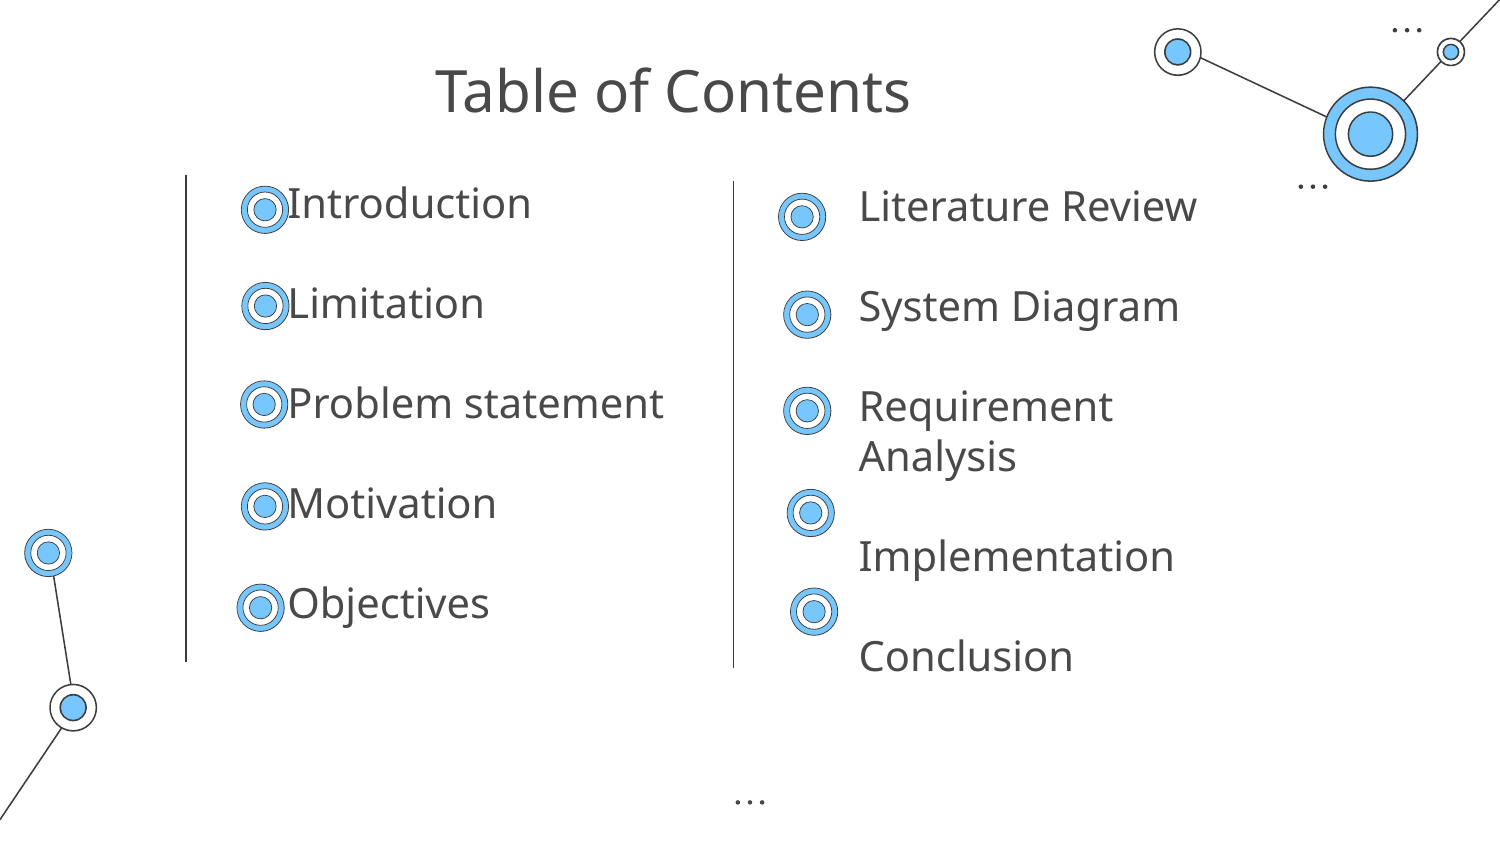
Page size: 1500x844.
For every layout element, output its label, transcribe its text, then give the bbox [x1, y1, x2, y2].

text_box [789, 587, 839, 636]
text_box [786, 488, 836, 538]
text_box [239, 380, 289, 429]
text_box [735, 799, 765, 805]
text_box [236, 583, 285, 633]
title Table of Contents [338, 39, 1009, 134]
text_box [240, 482, 290, 531]
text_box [240, 185, 290, 235]
text_box Introduction Limitation Problem statement Motivation Objectives [272, 169, 680, 635]
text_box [782, 386, 832, 436]
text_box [782, 290, 832, 339]
text_box Literature Review System Diagram Requirement Analysis Implementation Conclusion [843, 172, 1272, 688]
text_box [777, 192, 827, 242]
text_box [241, 281, 290, 331]
